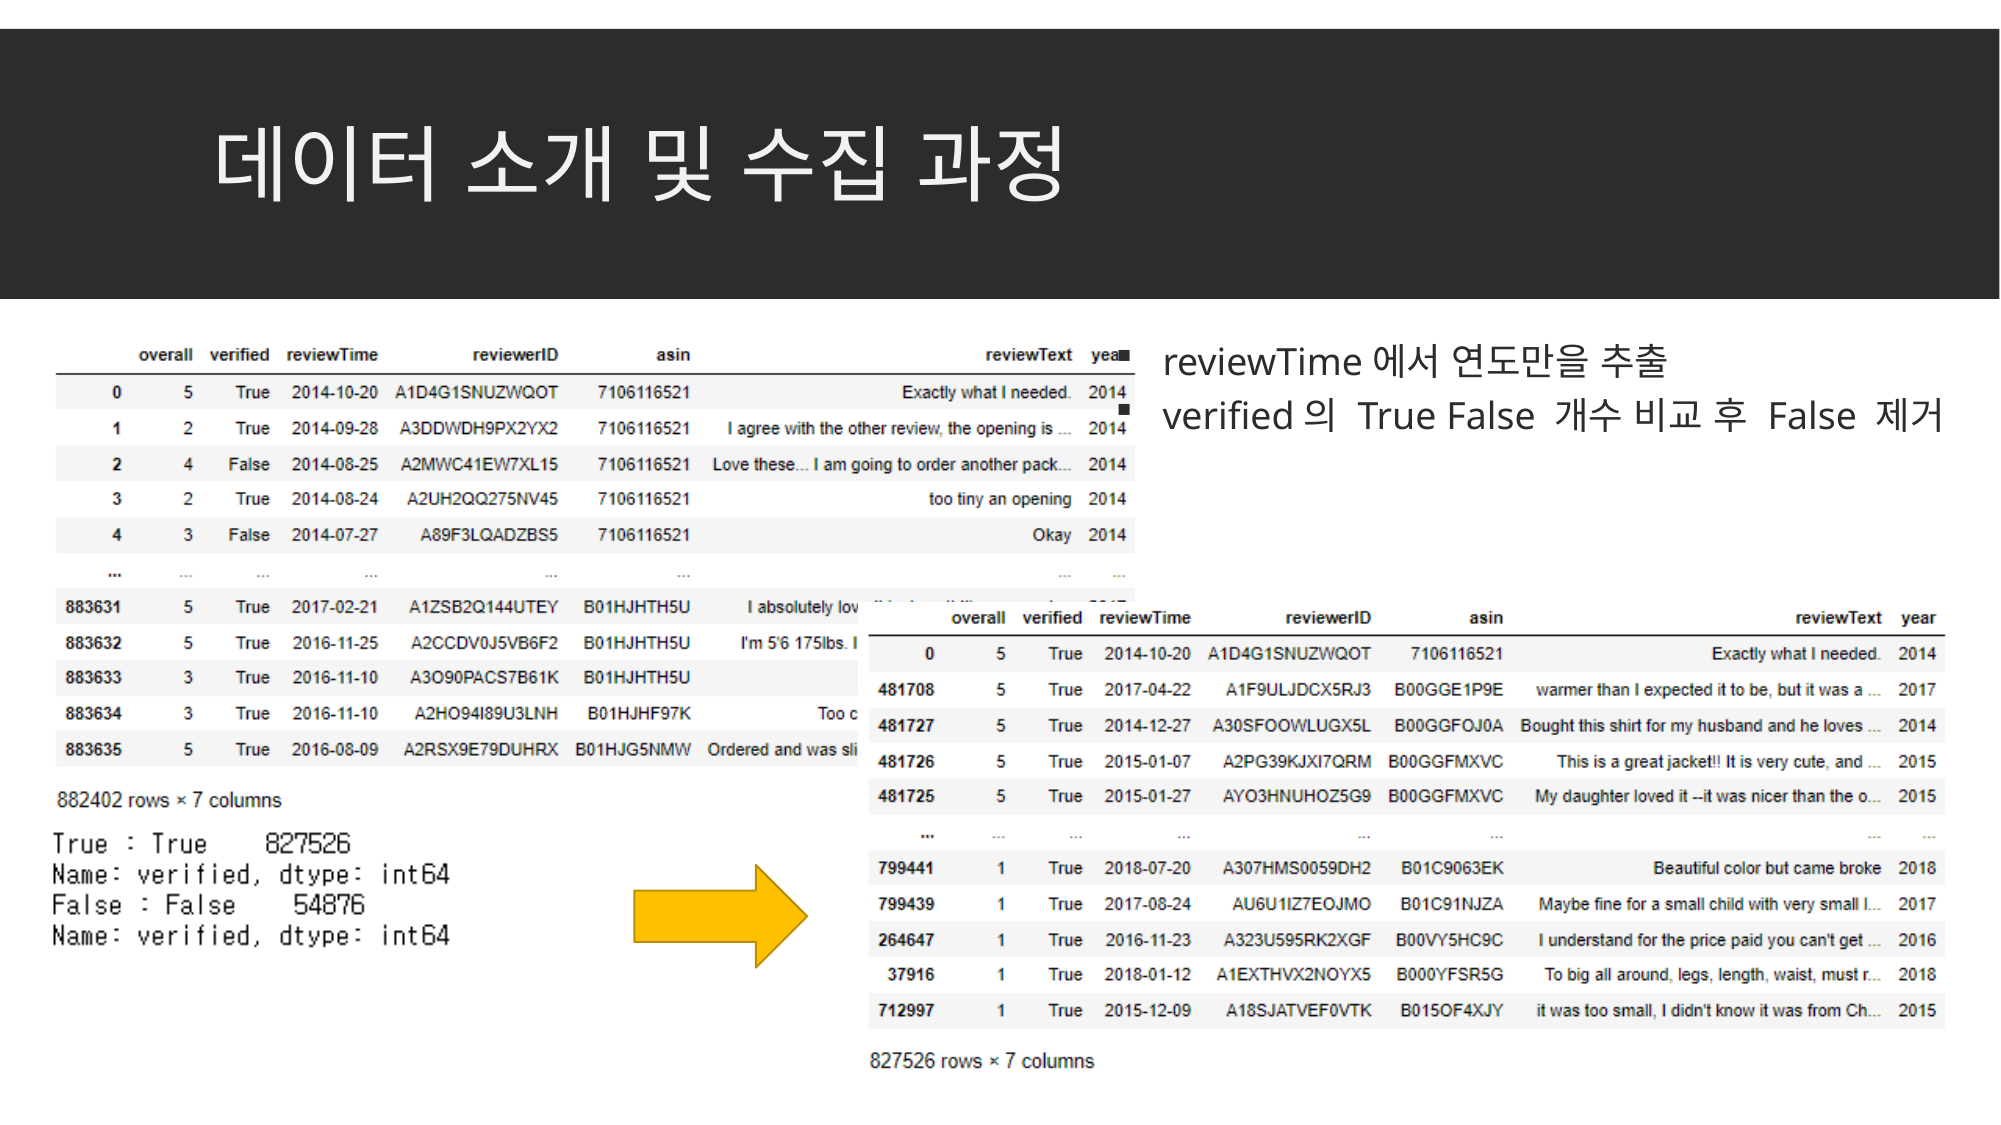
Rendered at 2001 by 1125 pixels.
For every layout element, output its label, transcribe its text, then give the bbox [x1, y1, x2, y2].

text_box [633, 864, 808, 969]
text_box reviewTime에서 연도만을 추출 verified의 True False 개수 비교 후 False 제거 [1100, 321, 1960, 445]
picture [50, 339, 1950, 1074]
title 데이터 소개 및 수집 과정 [197, 46, 1803, 295]
